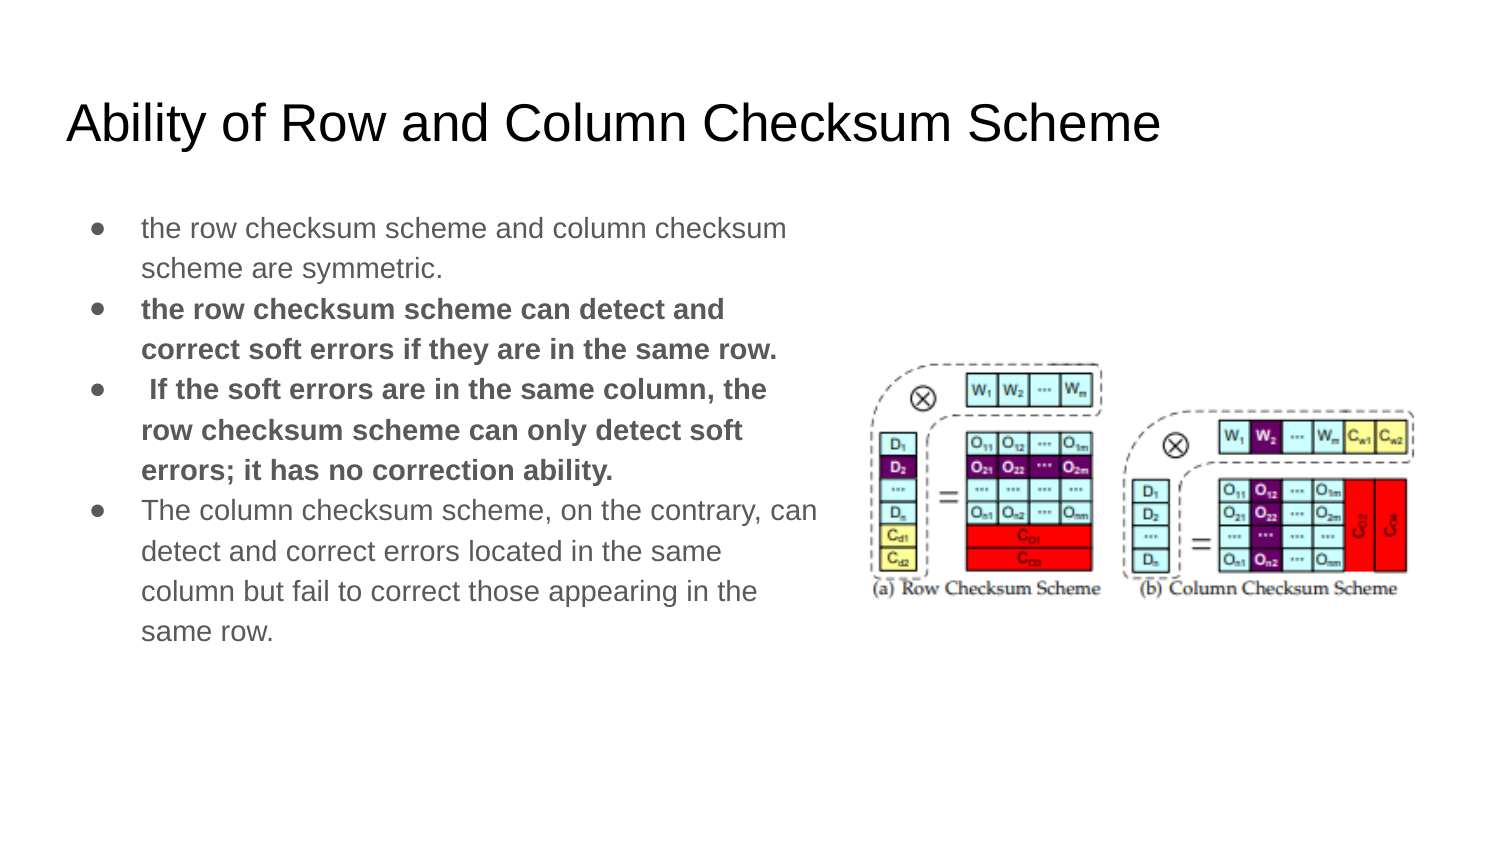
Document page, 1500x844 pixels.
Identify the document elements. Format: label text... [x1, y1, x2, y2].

list the row checksum scheme and column checksum scheme are symmetric. the row checksum scheme can detect and correct soft errors if they are in the same row. If the soft errors are in the same column, the row checksum scheme can only detect soft errors; it has no correction ability. The column checksum scheme, on the contrary, can detect and correct errors located in the same column but fail to correct those appearing in the same row. [51, 189, 836, 750]
picture [847, 338, 1423, 600]
title Ability of Row and Column Checksum Scheme [51, 72, 1449, 167]
